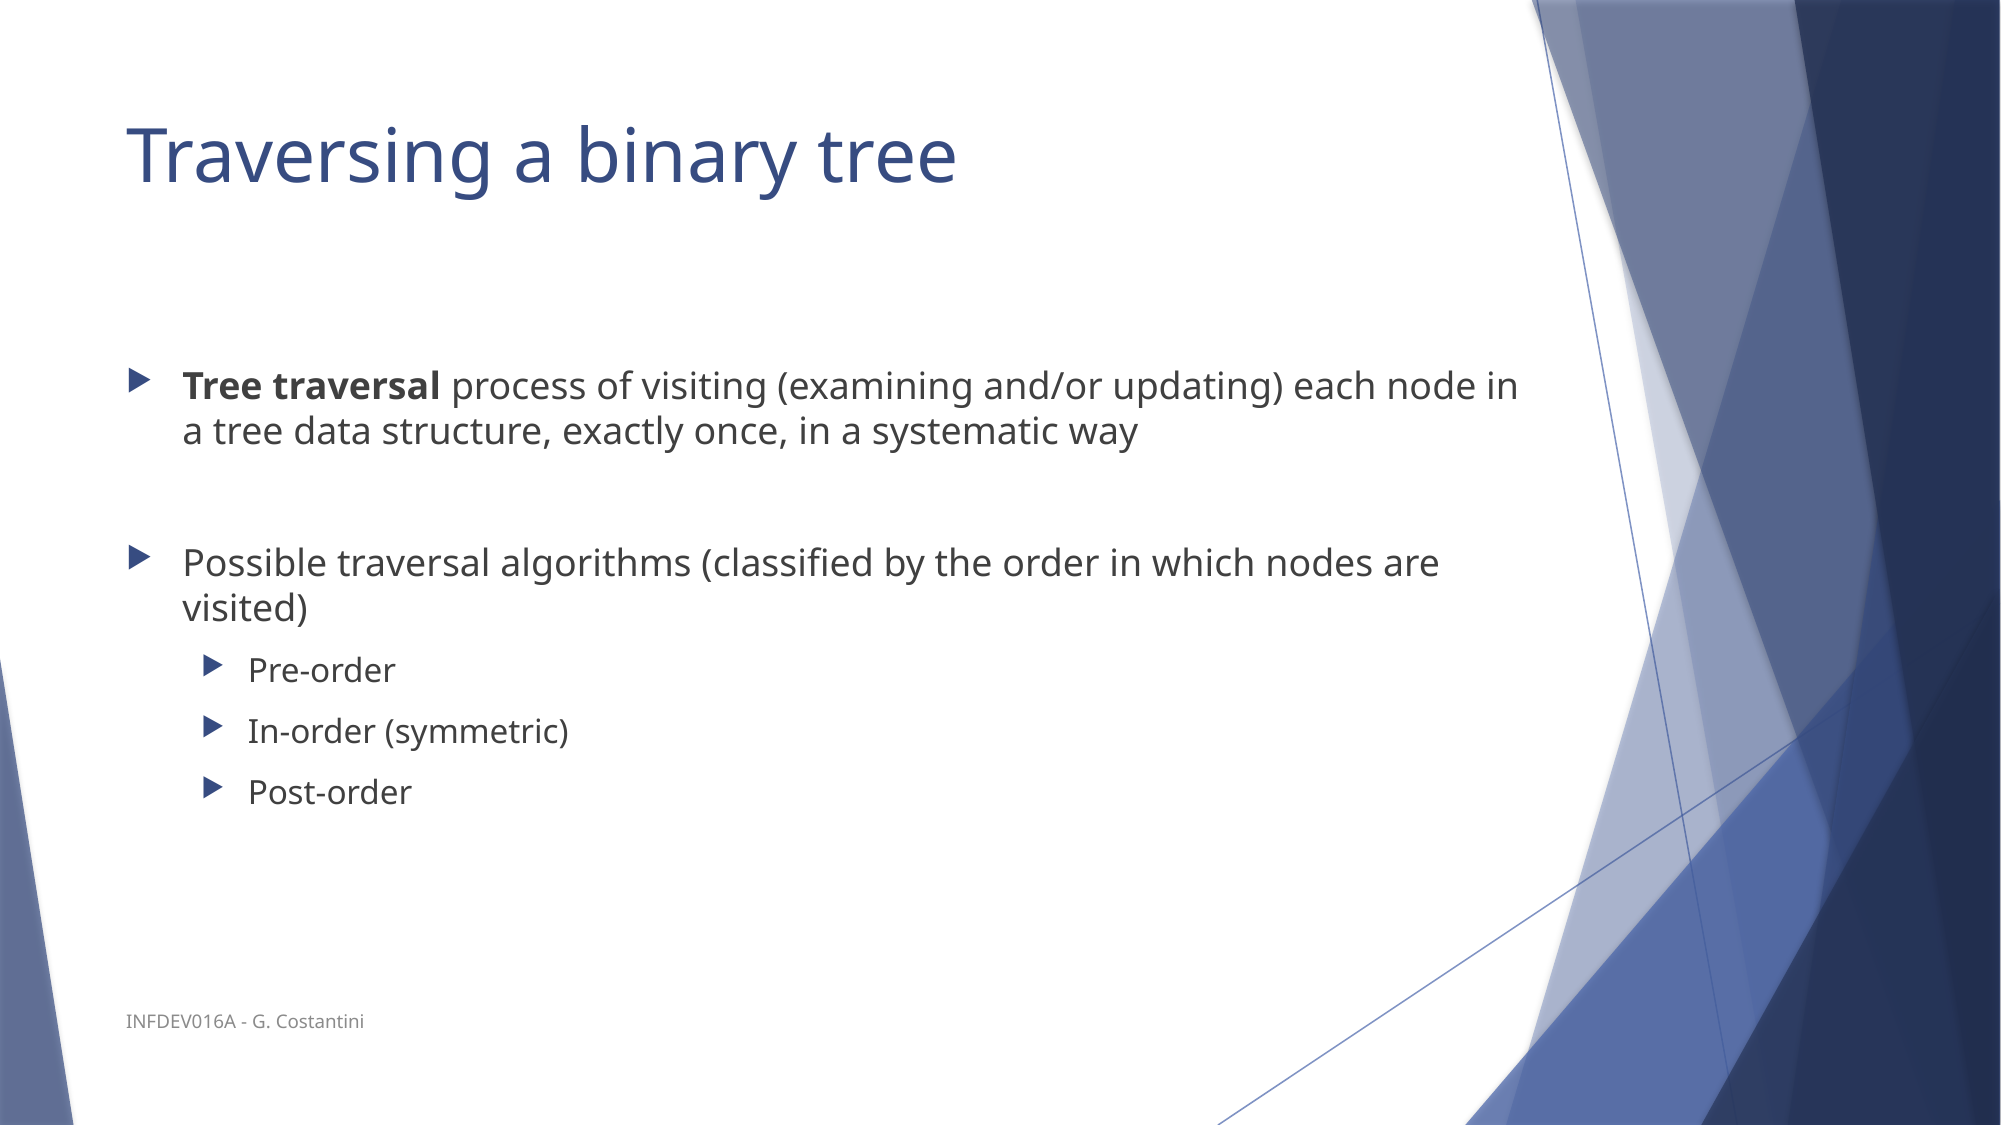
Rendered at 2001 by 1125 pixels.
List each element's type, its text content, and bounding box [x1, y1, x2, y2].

footer INFDEV016A - G. Costantini [111, 991, 1145, 1051]
title Traversing a binary tree [111, 99, 1522, 317]
